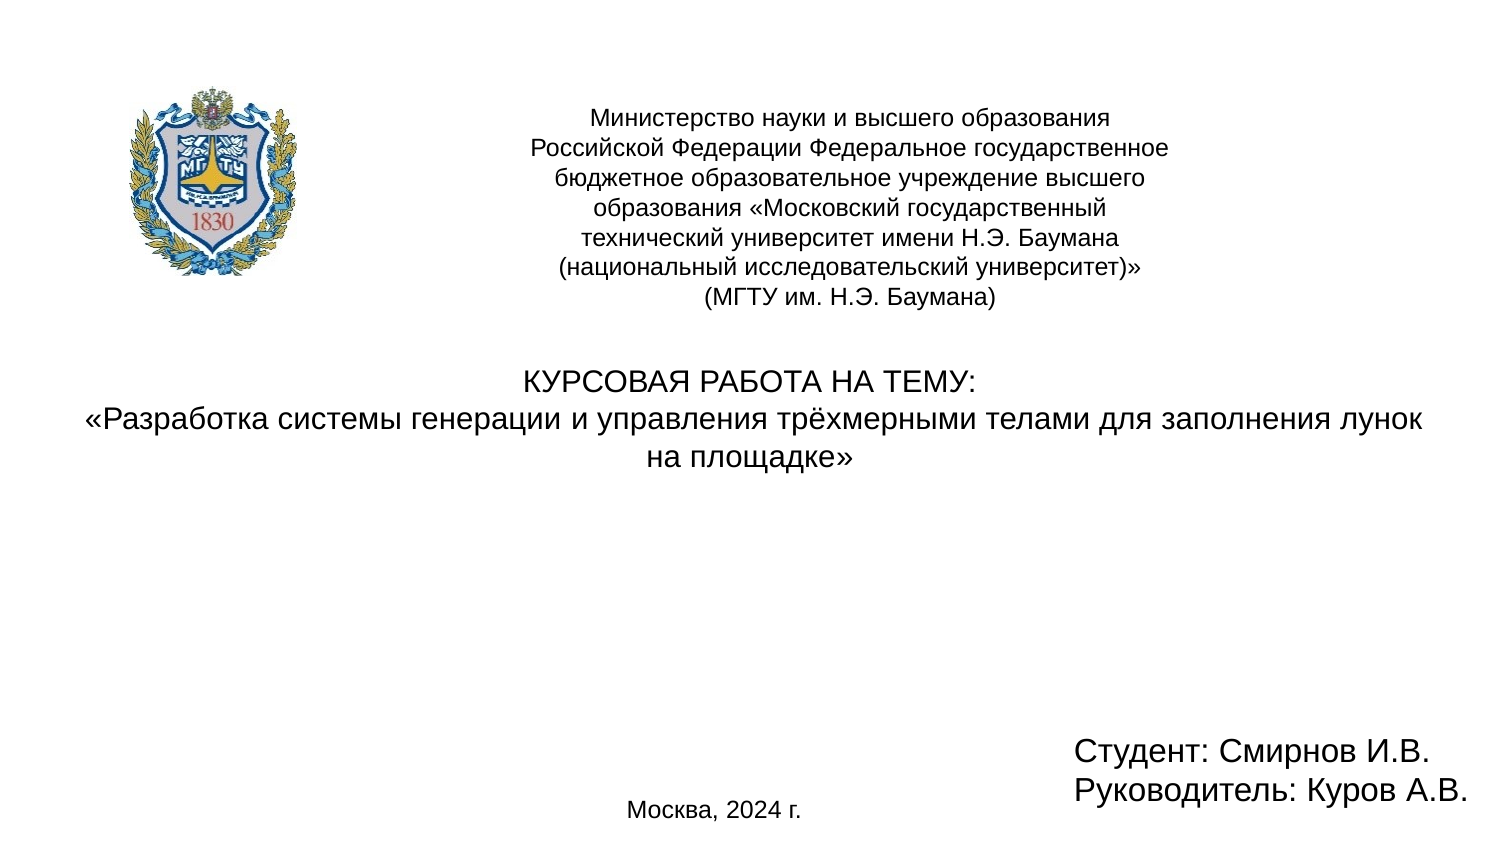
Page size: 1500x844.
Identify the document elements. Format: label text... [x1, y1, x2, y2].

text_box Москва, 2024 г. [611, 778, 1156, 844]
subtitle Студент: Смирнов И.В. Руководитель: Куров А.В. [1058, 713, 1500, 844]
text_box Министерство науки и высшего образования Российской Федерации Федеральное государственное бюджетное образовательное учреждение высшего образования «Московский государственный технический университет имени Н.Э. Баумана (национальный исследовательский университет)» (МГТУ им. Н.Э. Баумана) [509, 86, 1192, 326]
picture [128, 85, 297, 276]
title КУРСОВАЯ РАБОТА НА ТЕМУ: «Разработка системы генерации и управления трёхмерными телами для заполнения лунок на площадке» [51, 345, 1449, 489]
